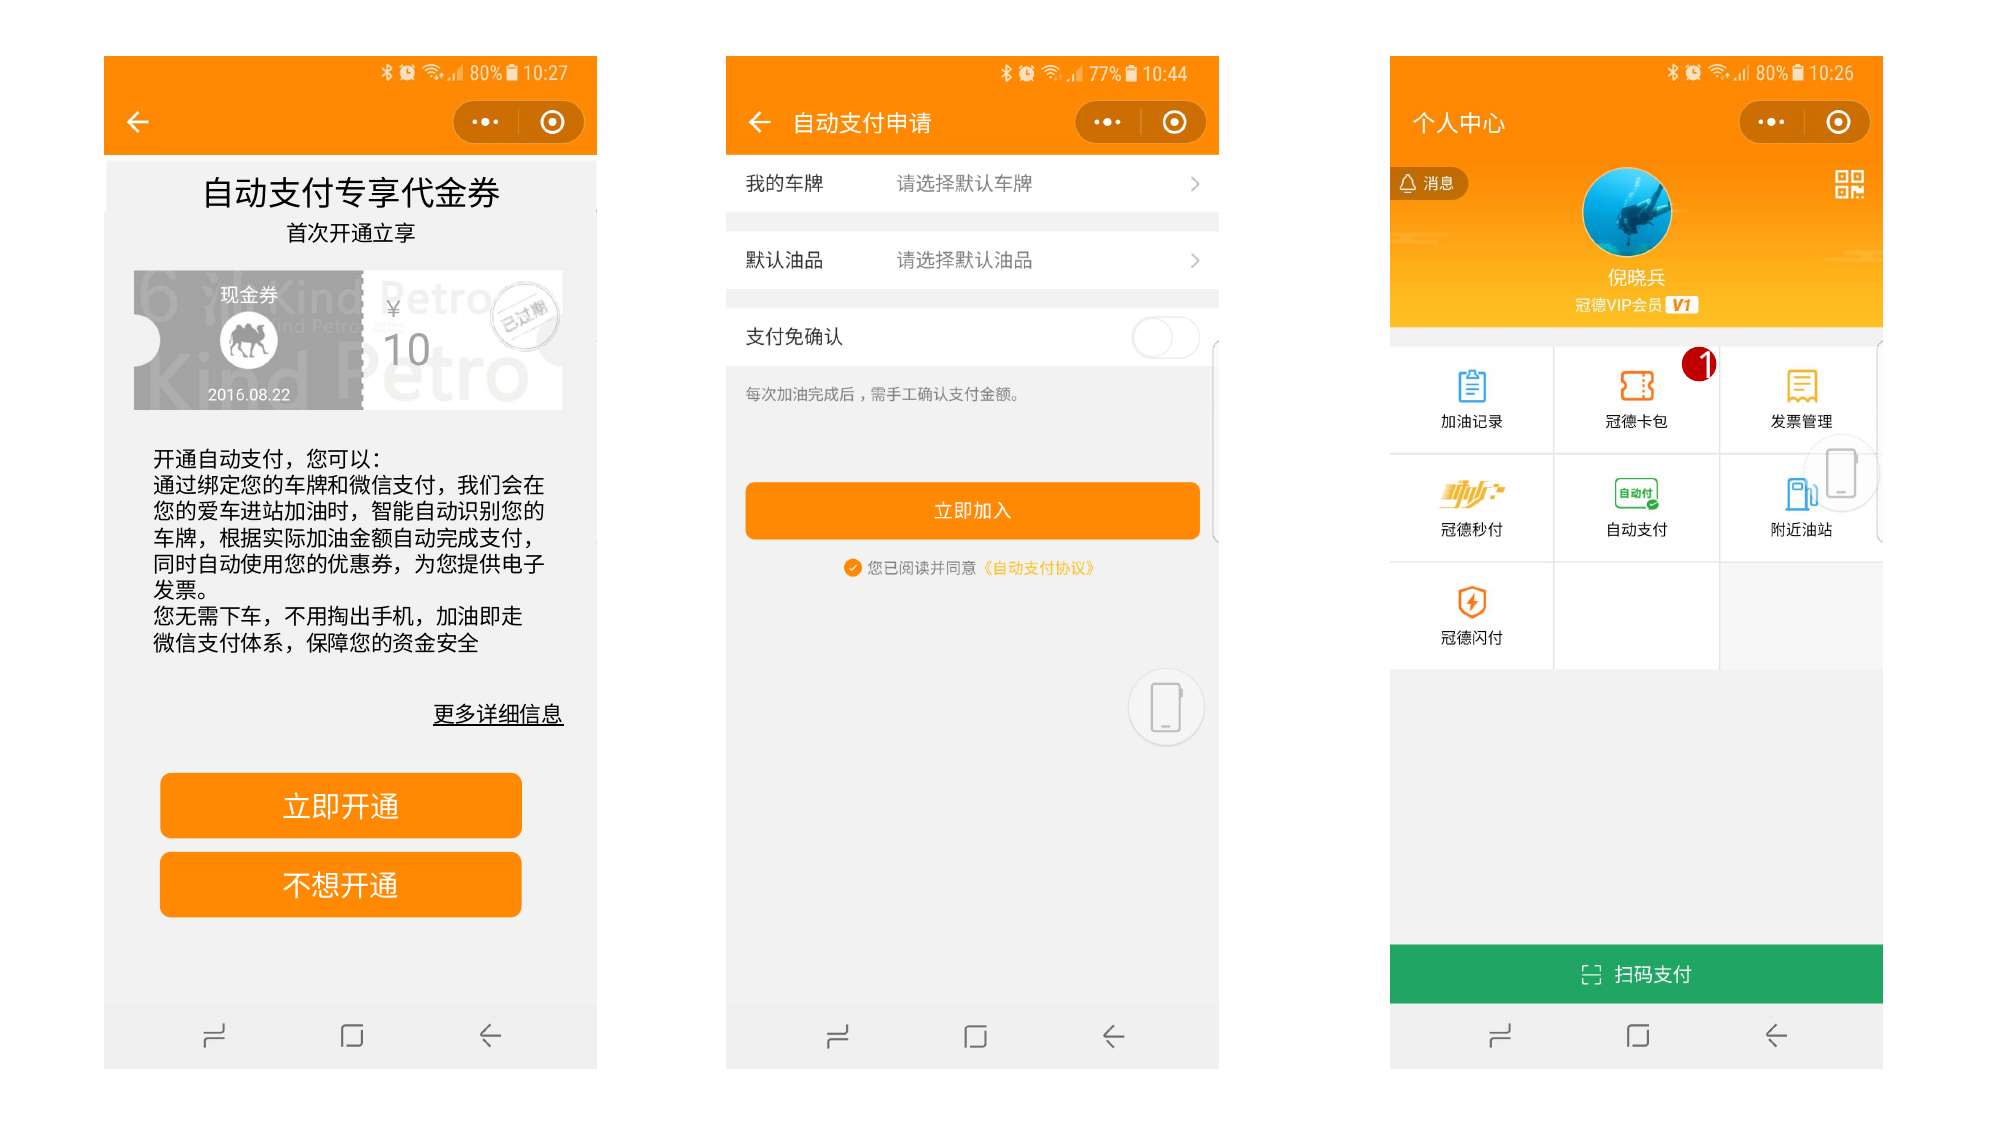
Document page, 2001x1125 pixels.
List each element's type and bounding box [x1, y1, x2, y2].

picture [726, 56, 1219, 1069]
text_box [1390, 56, 1883, 1069]
text_box [104, 56, 597, 1069]
